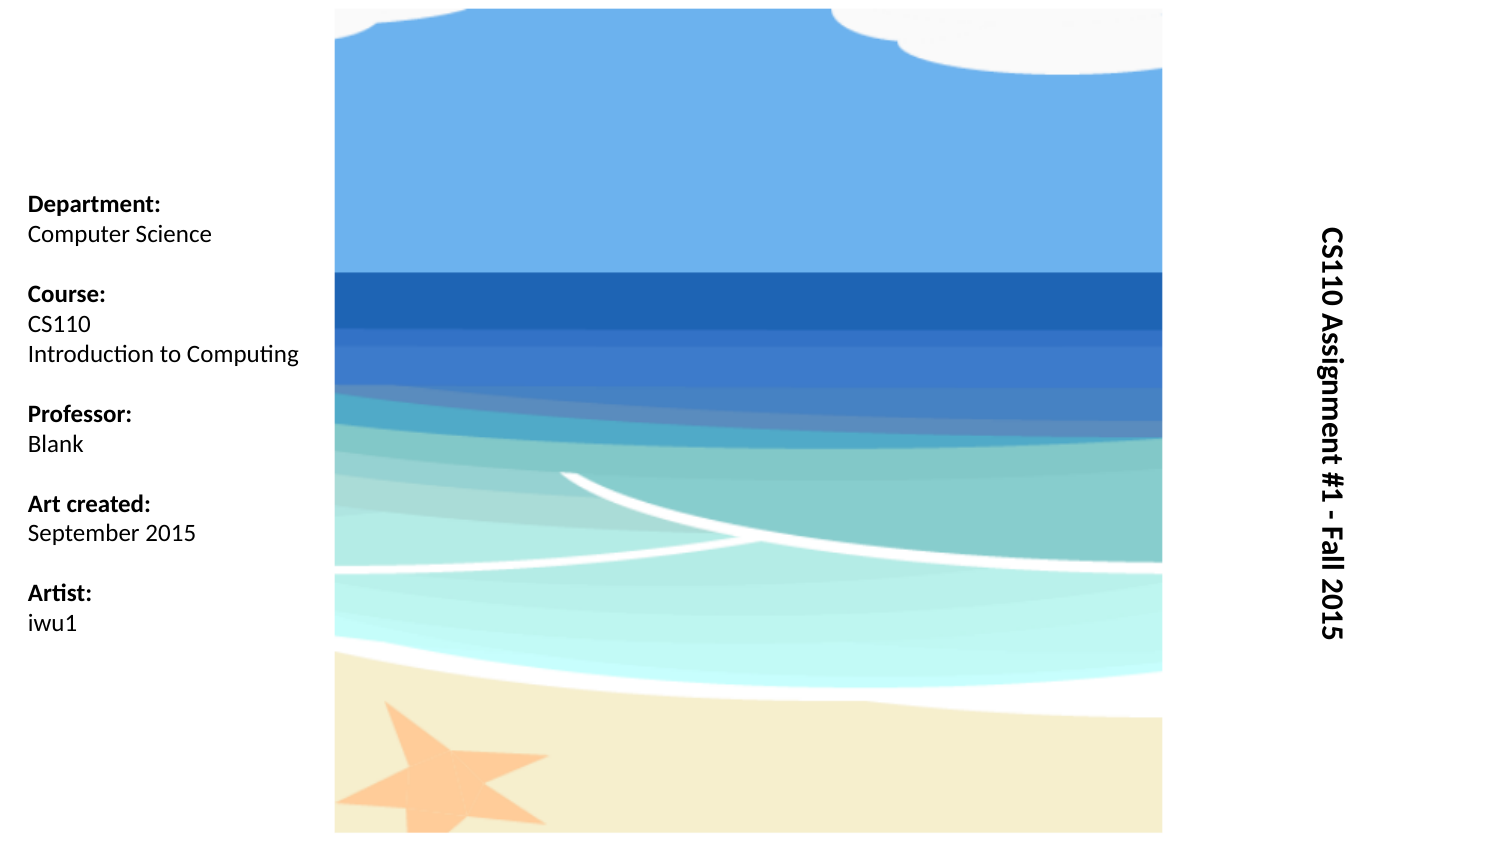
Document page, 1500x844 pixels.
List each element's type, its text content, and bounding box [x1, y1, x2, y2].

picture [328, 0, 1173, 844]
text_box Department: Computer Science Course: CS110 Introduction to Computing Professor: Blank Art created: September 2015 Artist: iwu1 [13, 180, 315, 644]
text_box CS110 Assignment #1 - Fall 2015 [1288, 89, 1380, 780]
